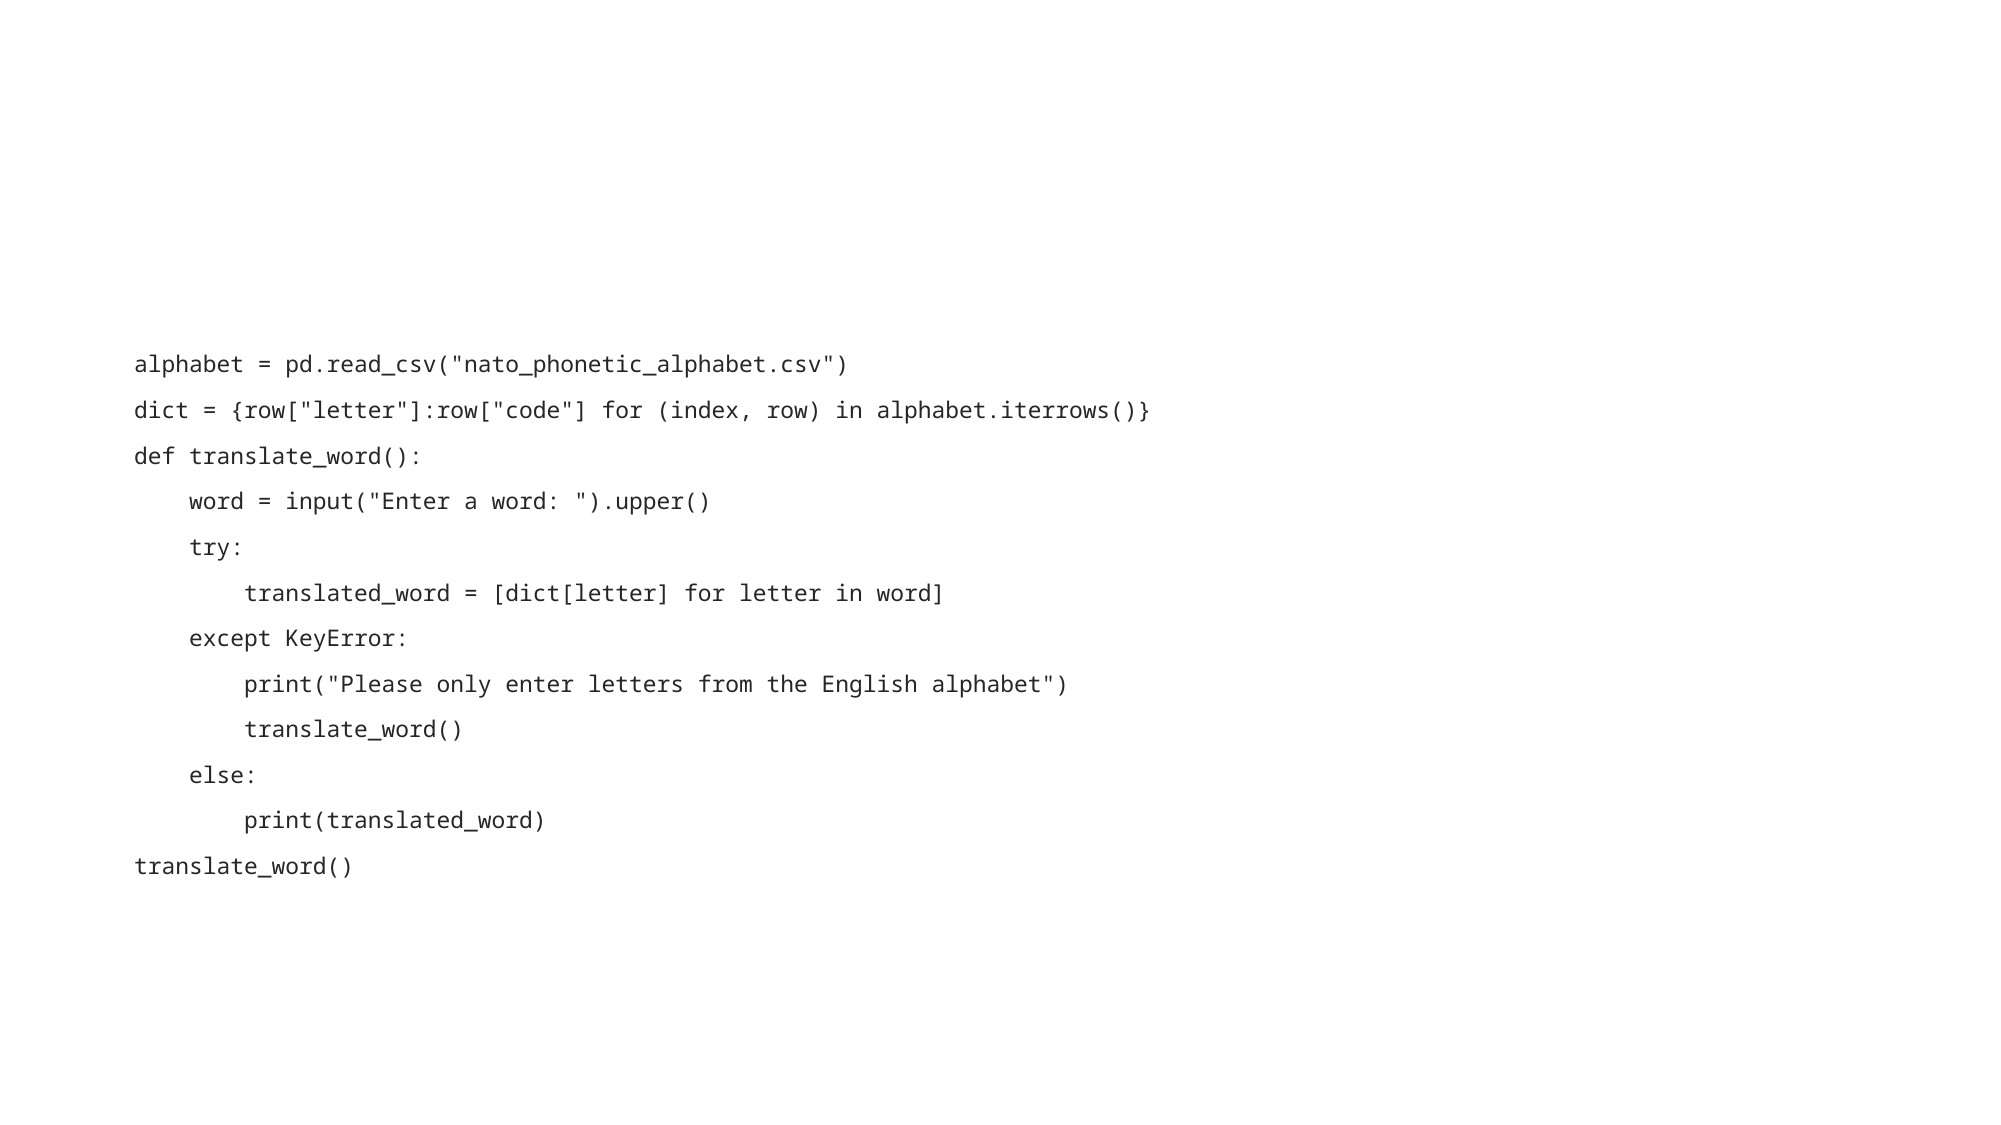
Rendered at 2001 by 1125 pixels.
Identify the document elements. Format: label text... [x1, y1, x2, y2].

list alphabet = pd.read_csv("nato_phonetic_alphabet.csv") dict = {row["letter"]:row["code"] for (index, row) in alphabet.iterrows()} def translate_word(): word = input("Enter a word: ").upper() try: translated_word = [dict[letter] for letter in word] except KeyError: print("Please only enter letters from the English alphabet") translate_word() else: print(translated_word) translate_word() [119, 253, 1930, 980]
